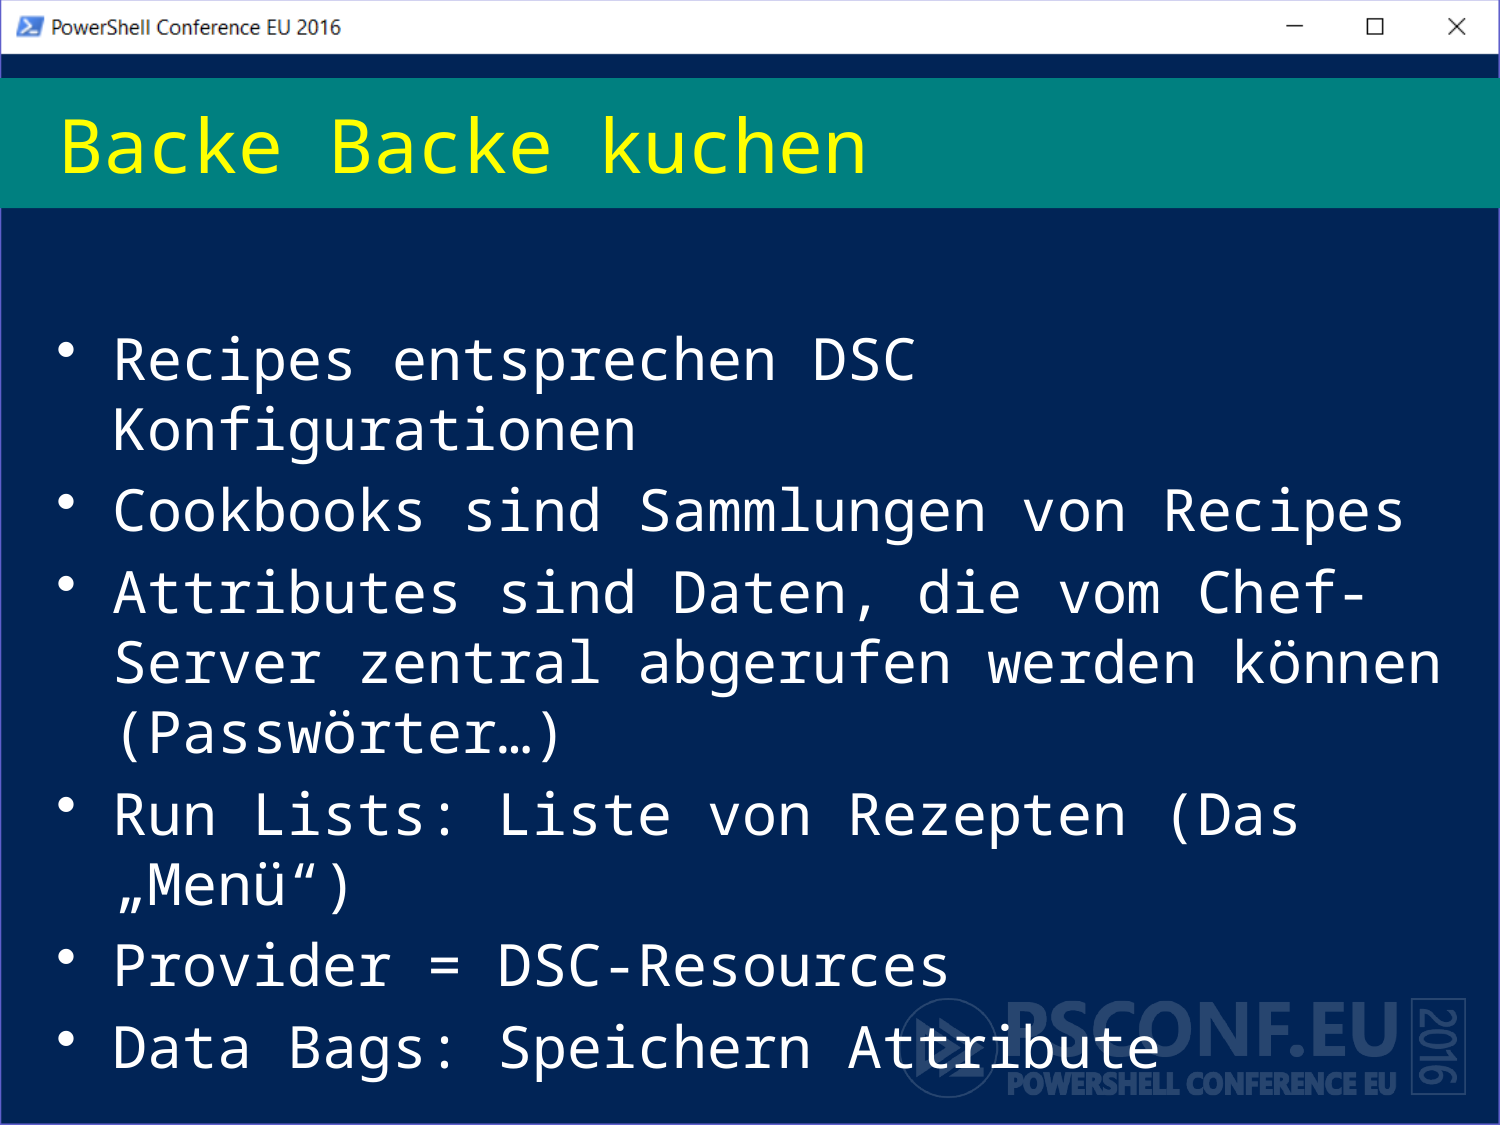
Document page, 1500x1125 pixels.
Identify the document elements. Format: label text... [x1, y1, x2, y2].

list Recipes entsprechen DSC Konfigurationen Cookbooks sind Sammlungen von Recipes Attributes sind Daten, die vom Chef-Server zentral abgerufen werden können (Passwörter…) Run Lists: Liste von Rezepten (Das „Menü“) Provider = DSC-Resources Data Bags: Speichern Attribute [41, 314, 1459, 1035]
picture [0, 209, 1500, 1125]
title Backe Backe kuchen [0, 78, 1500, 209]
picture [0, 0, 1500, 78]
